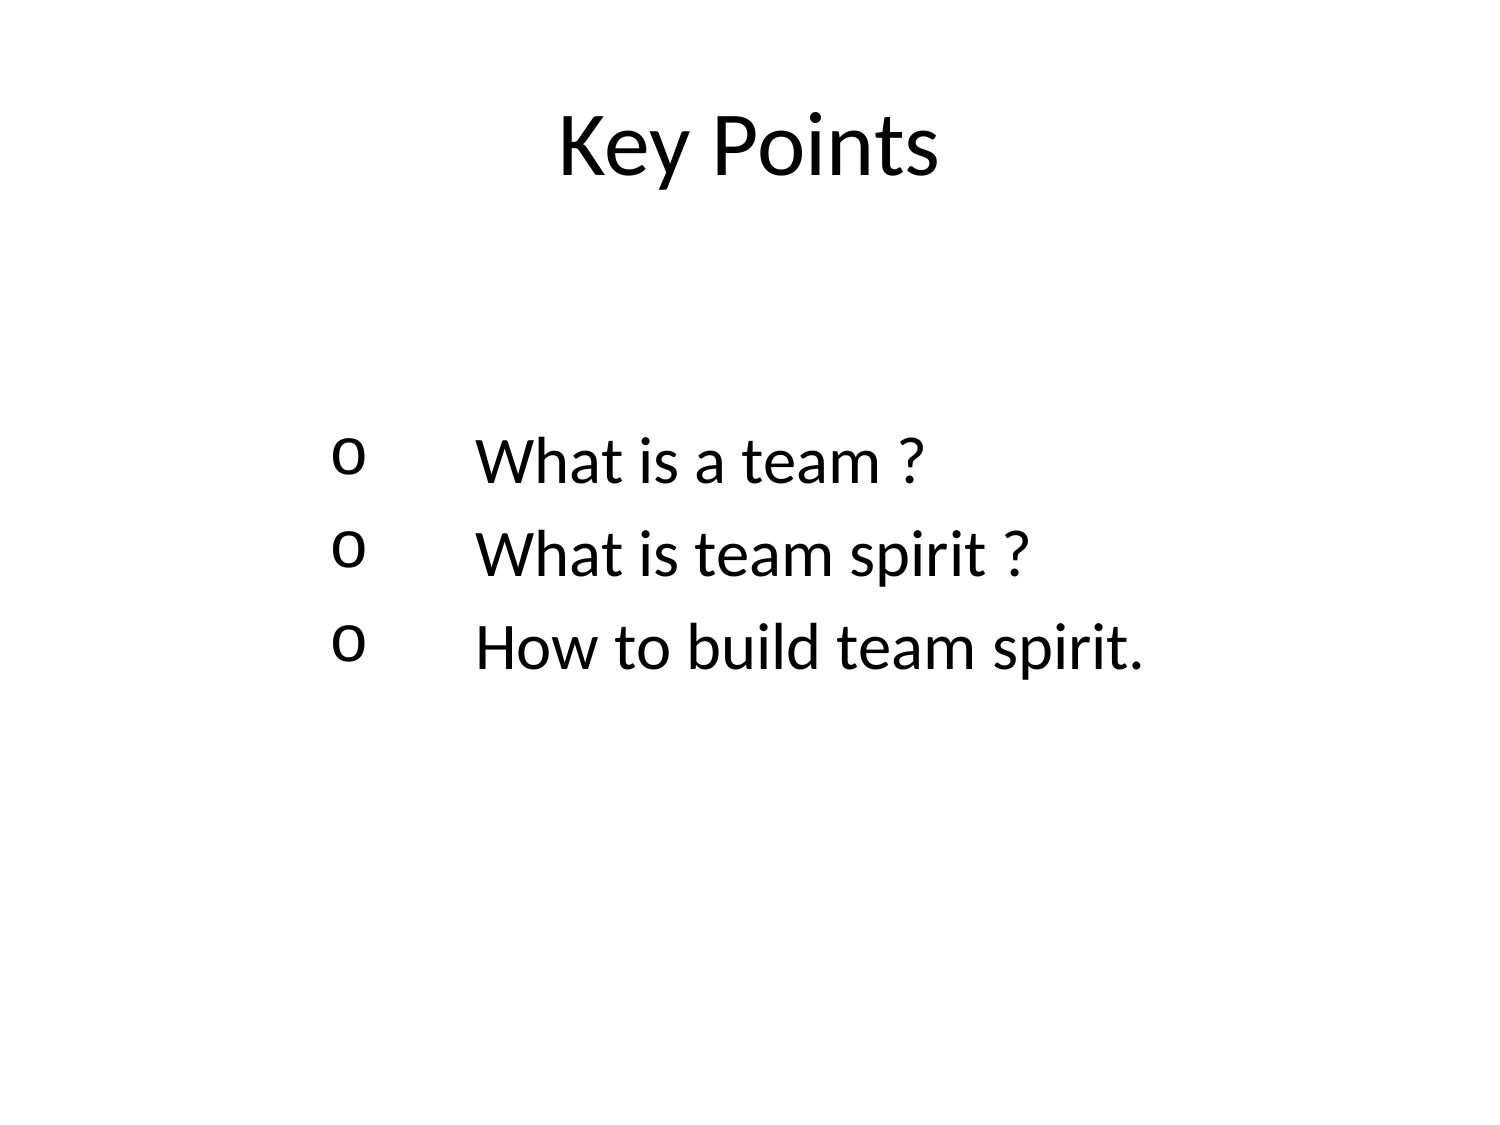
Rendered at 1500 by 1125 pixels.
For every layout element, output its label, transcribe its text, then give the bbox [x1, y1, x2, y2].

list What is a team ? What is team spirit ? How to build team spirit. [314, 222, 1500, 966]
title Key Points [75, 45, 1425, 233]
